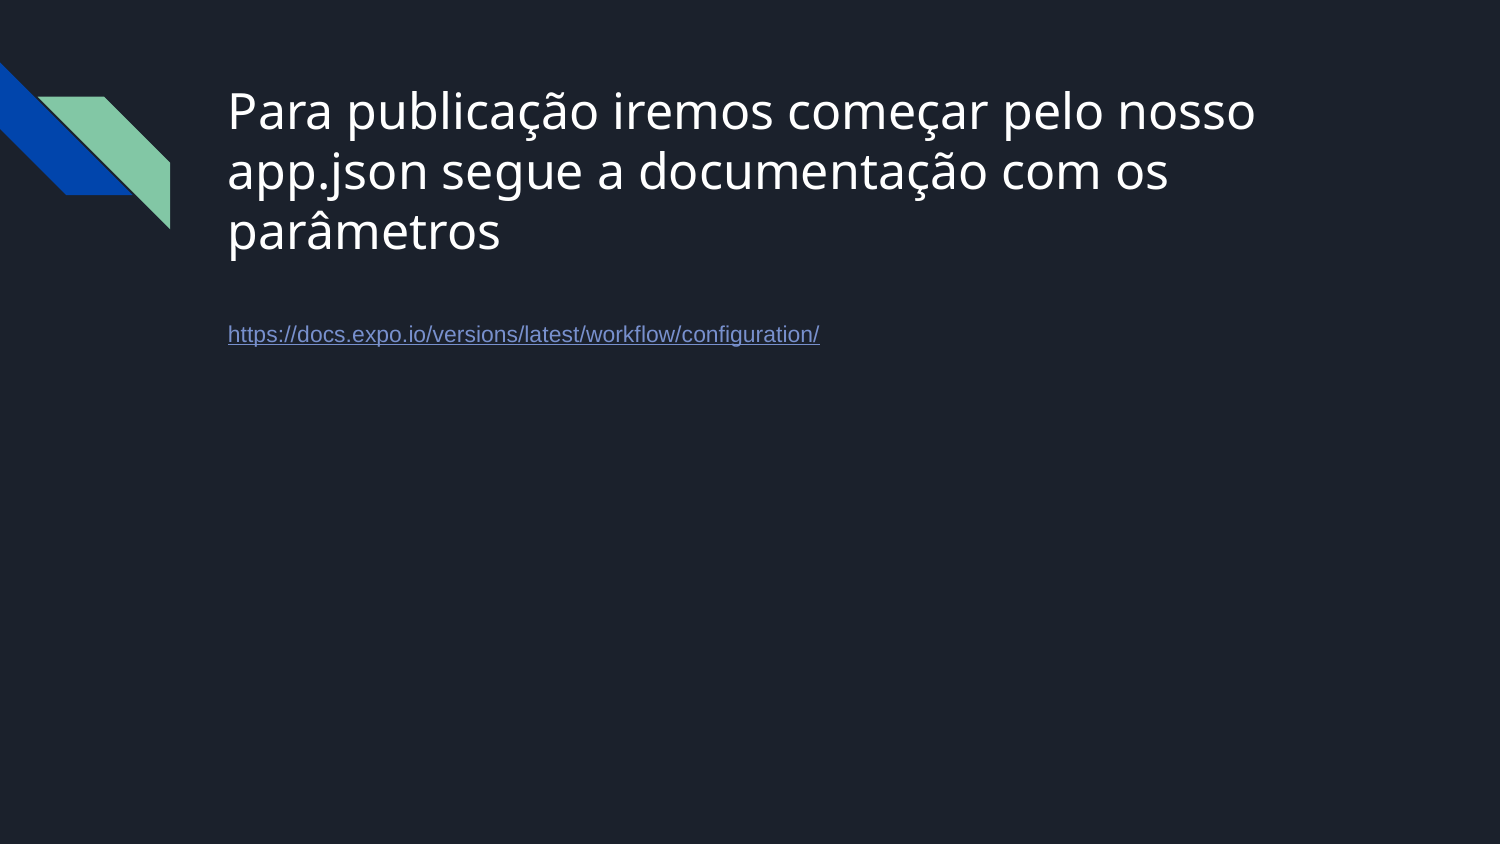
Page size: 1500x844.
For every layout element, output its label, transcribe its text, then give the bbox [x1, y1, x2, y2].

title Para publicação iremos começar pelo nosso app.json segue a documentação com os parâmetros https://docs.expo.io/versions/latest/workflow/configuration/ [212, 64, 1368, 801]
